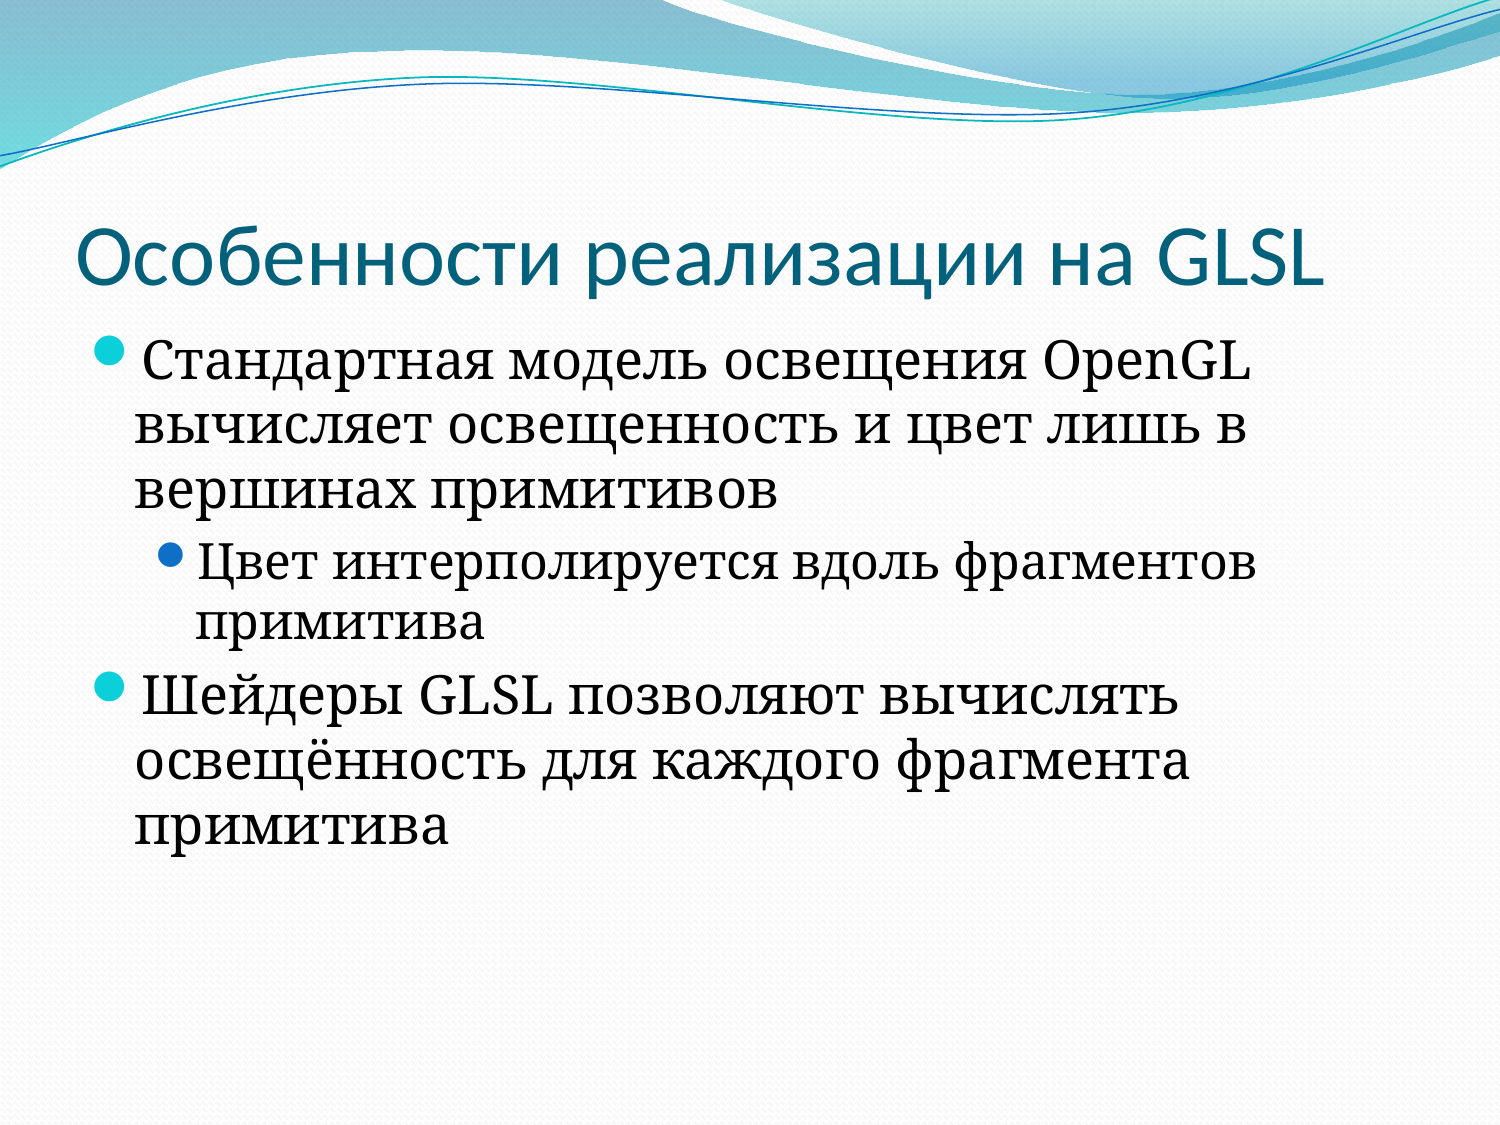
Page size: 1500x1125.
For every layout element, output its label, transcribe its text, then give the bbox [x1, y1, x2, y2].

list Стандартная модель освещения OpenGL вычисляет освещенность и цвет лишь в вершинах примитивов Цвет интерполируется вдоль фрагментов примитива Шейдеры GLSL позволяют вычислять освещённость для каждого фрагмента примитива [75, 317, 1425, 1038]
title Особенности реализации на GLSL [75, 115, 1425, 304]
